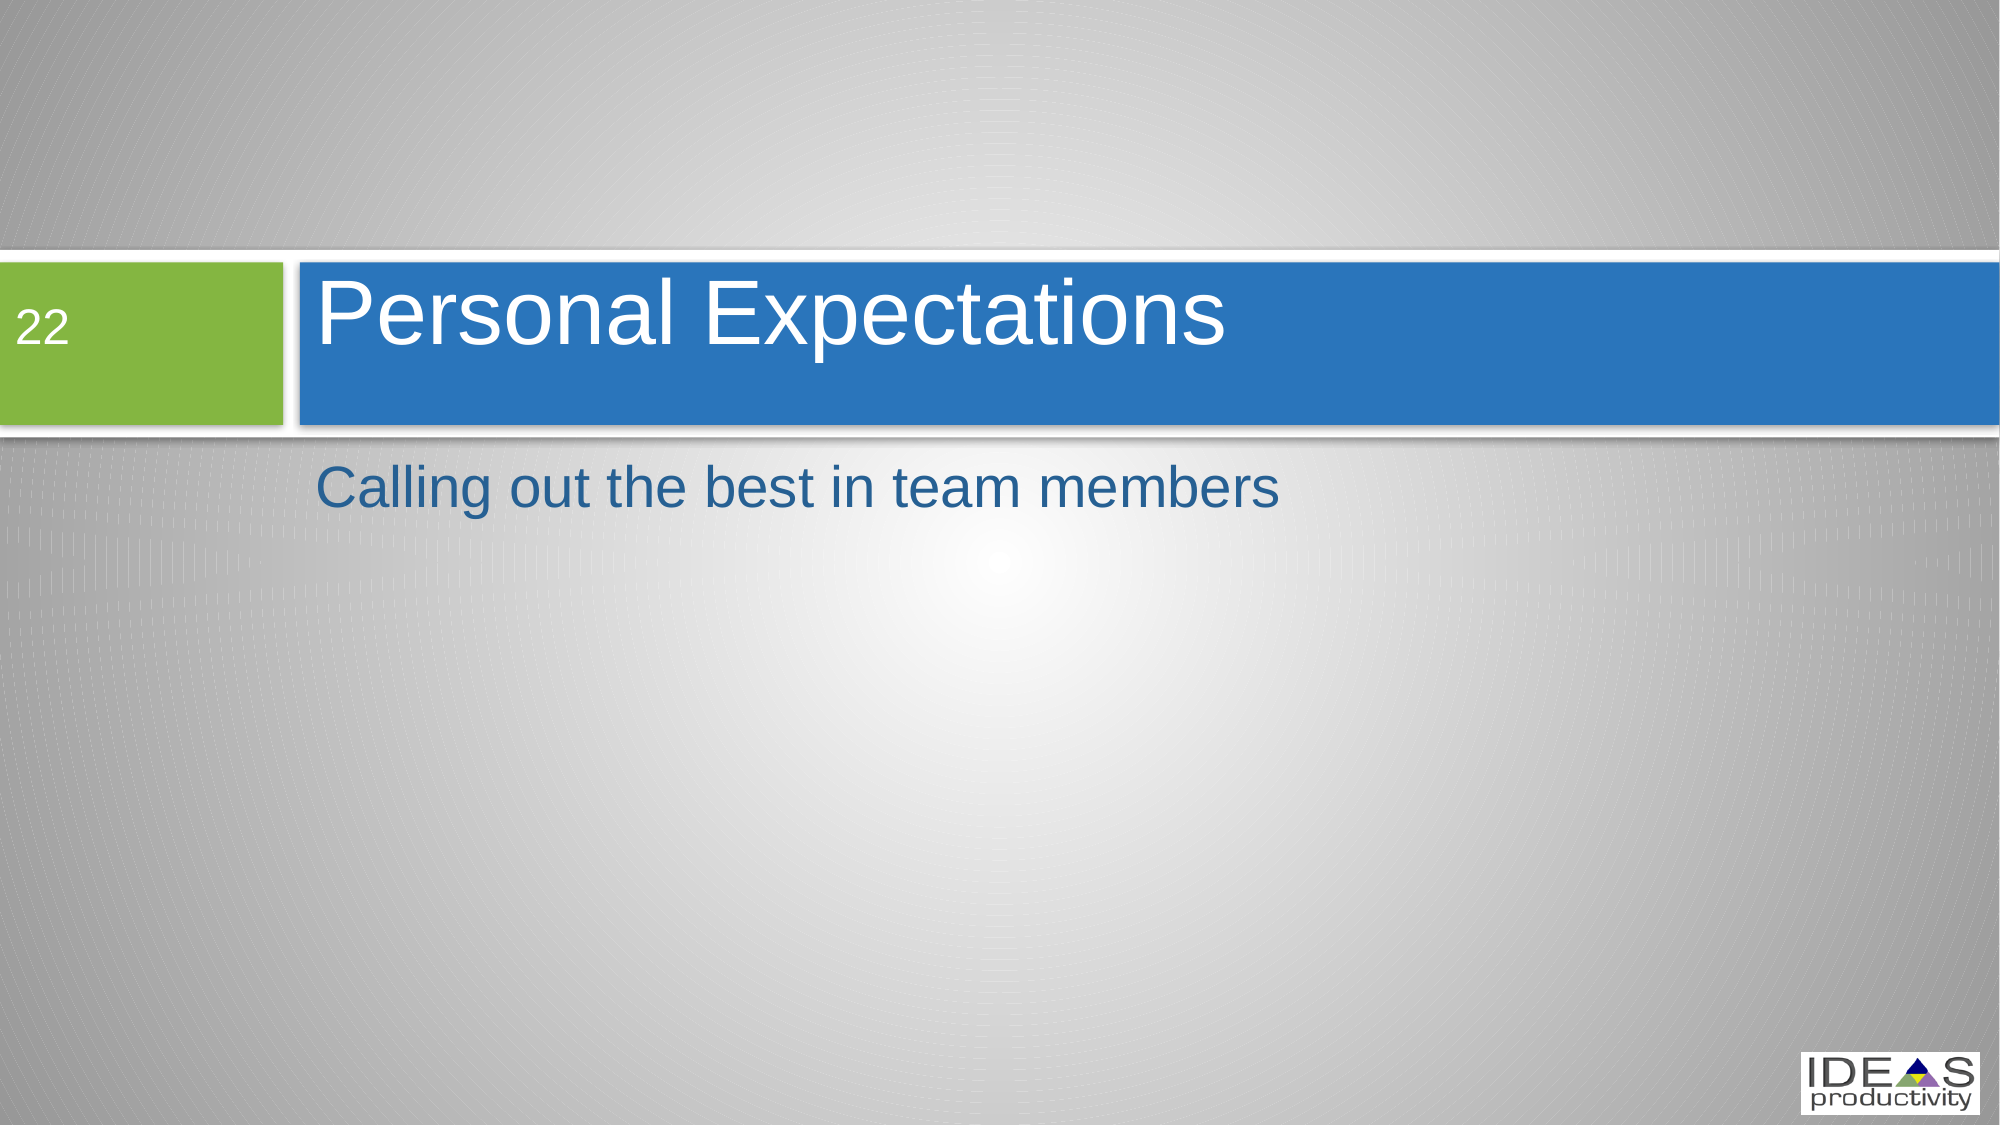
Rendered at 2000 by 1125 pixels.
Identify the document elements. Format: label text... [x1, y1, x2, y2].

picture [1801, 1052, 1980, 1115]
list Calling out the best in team members [299, 449, 1858, 725]
slide_number 22 [0, 287, 284, 403]
title Personal Expectations [299, 262, 1967, 373]
